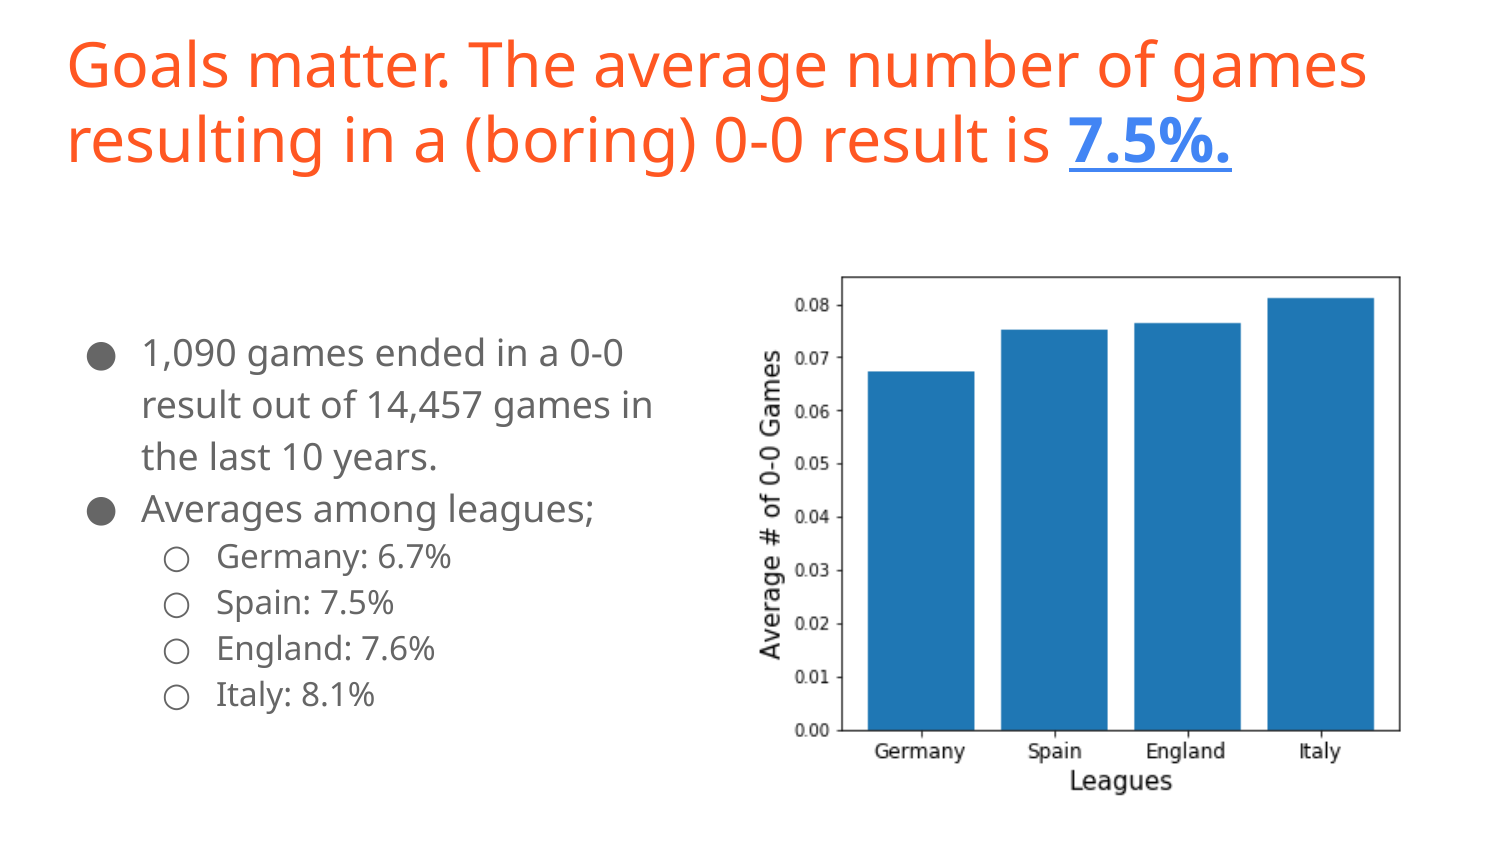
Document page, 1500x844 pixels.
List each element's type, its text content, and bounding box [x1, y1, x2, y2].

title Goals matter. The average number of games resulting in a (boring) 0-0 result is 7.5%. [51, 10, 1449, 105]
list 1,090 games ended in a 0-0 result out of 14,457 games in the last 10 years. Averages among leagues; Germany: 6.7% Spain: 7.5% England: 7.6% Italy: 8.1% [51, 307, 713, 722]
picture [749, 265, 1412, 807]
